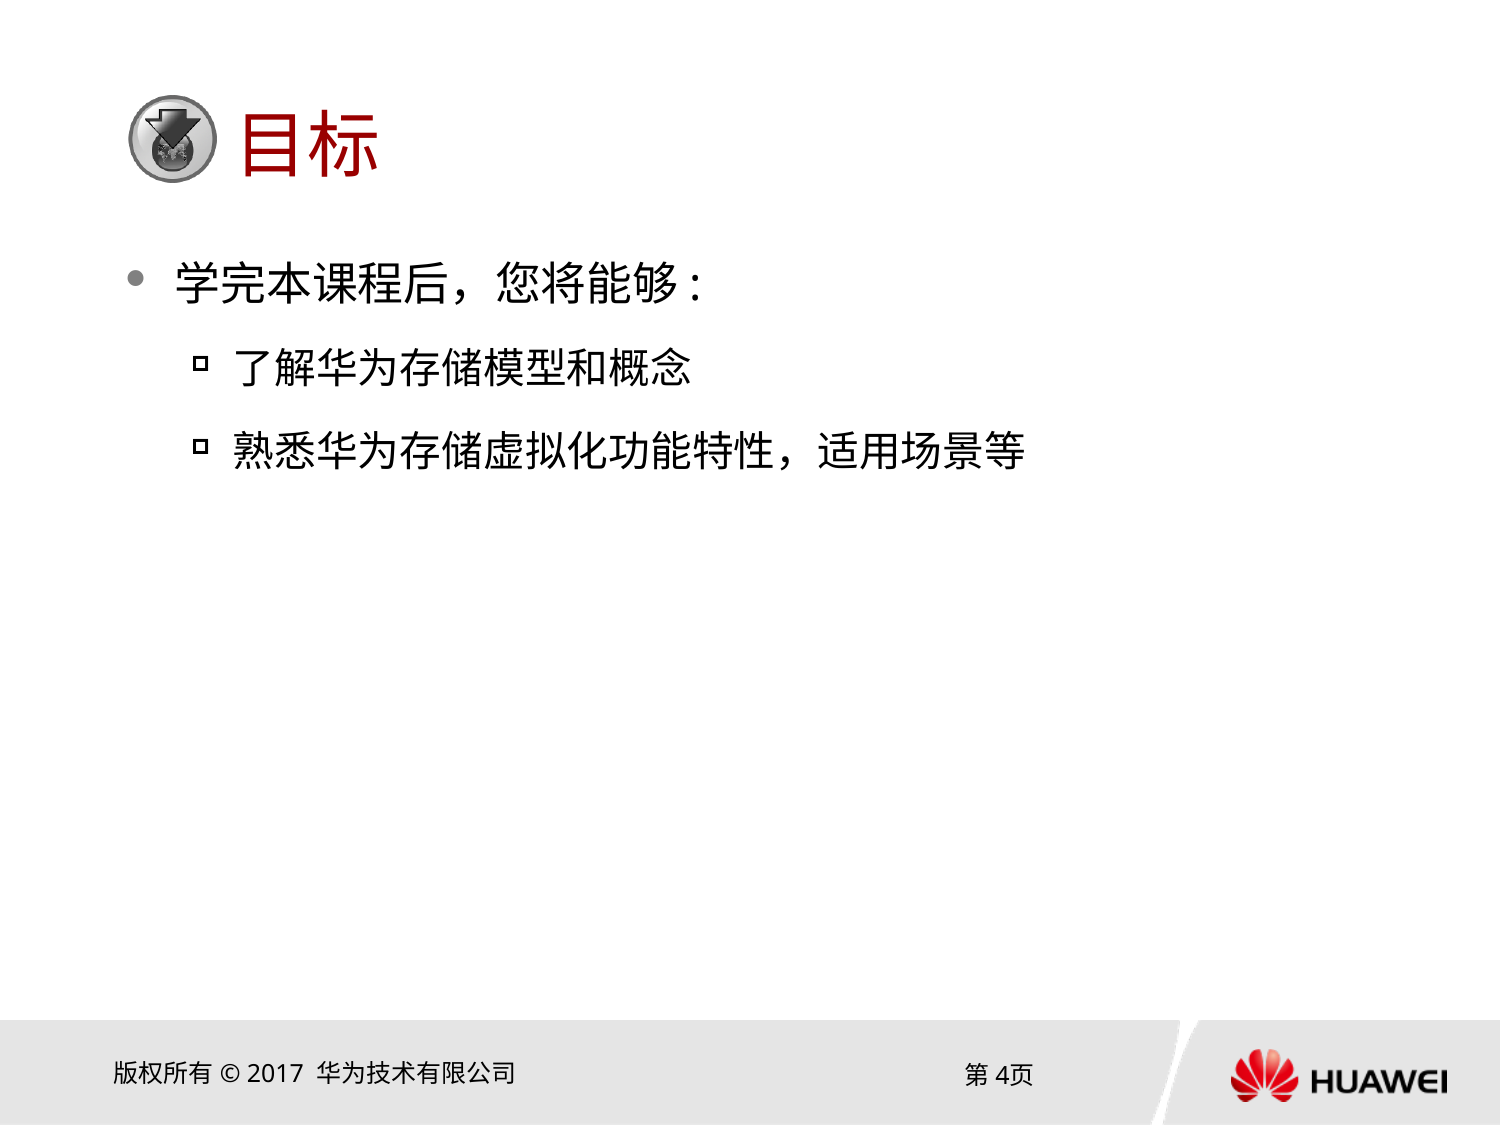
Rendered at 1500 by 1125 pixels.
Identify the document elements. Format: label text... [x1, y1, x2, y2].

picture [0, 1020, 1500, 1125]
picture [121, 87, 224, 190]
list 学完本课程后，您将能够: 了解华为存储模型和概念 熟悉华为存储虚拟化功能特性，适用场景等 [111, 225, 1409, 914]
